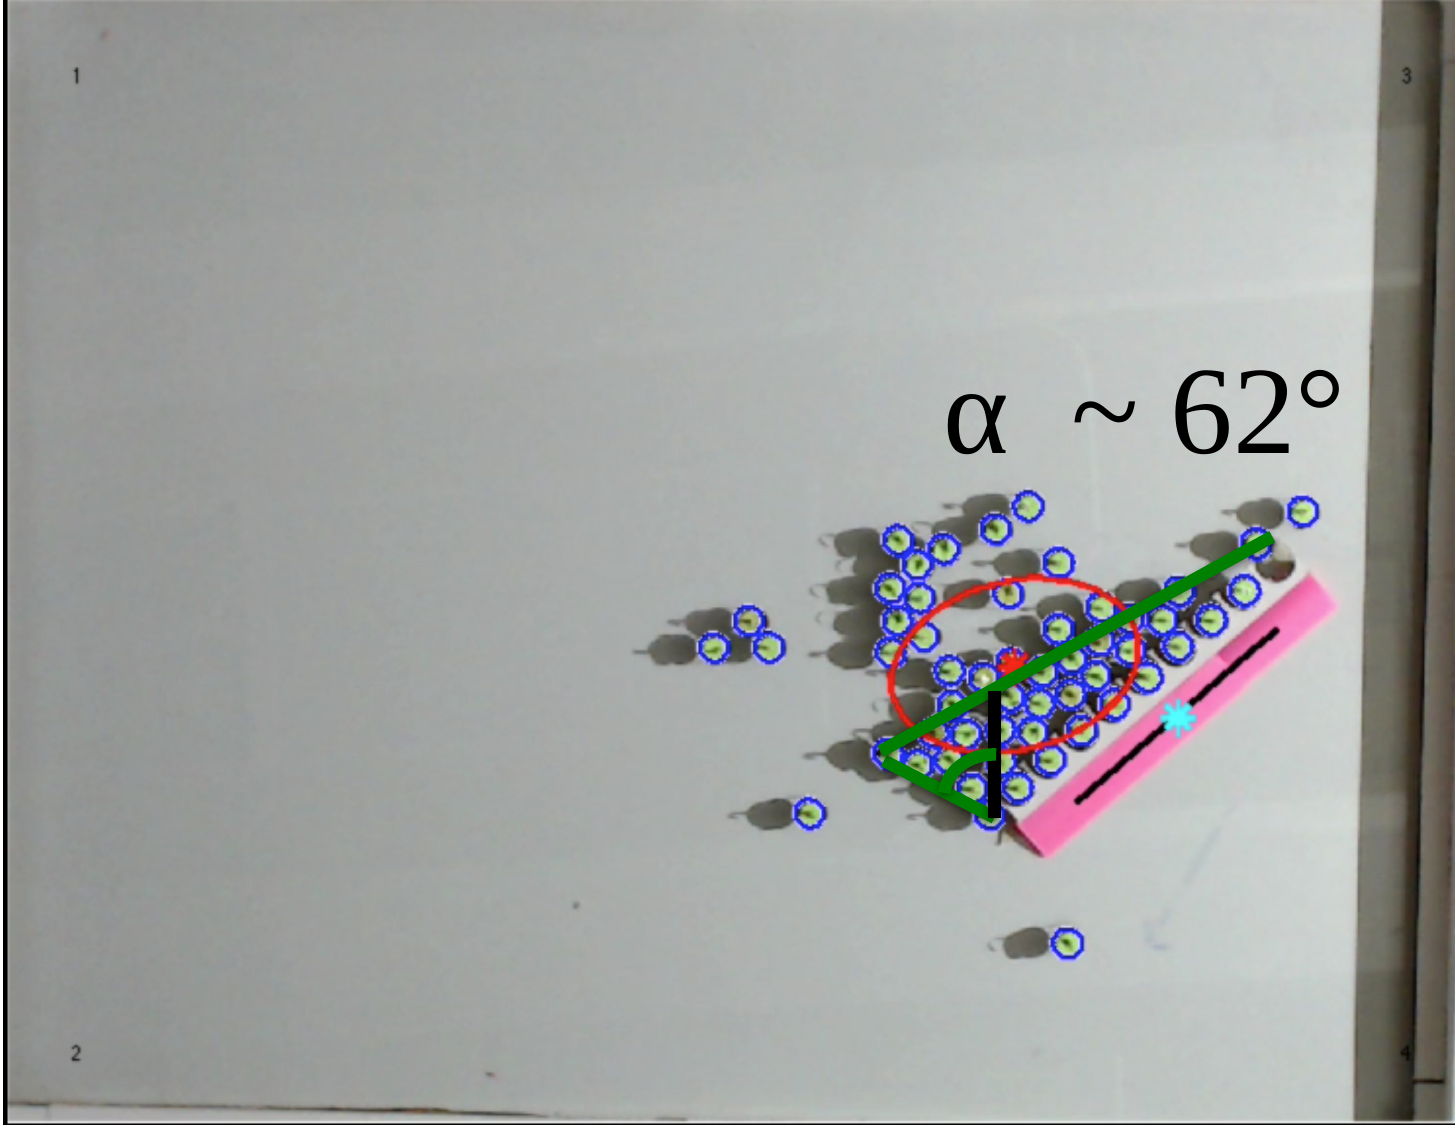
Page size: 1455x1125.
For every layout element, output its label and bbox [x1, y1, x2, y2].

text_box [880, 536, 1273, 752]
text_box [883, 760, 990, 818]
picture [3, 0, 1455, 1125]
